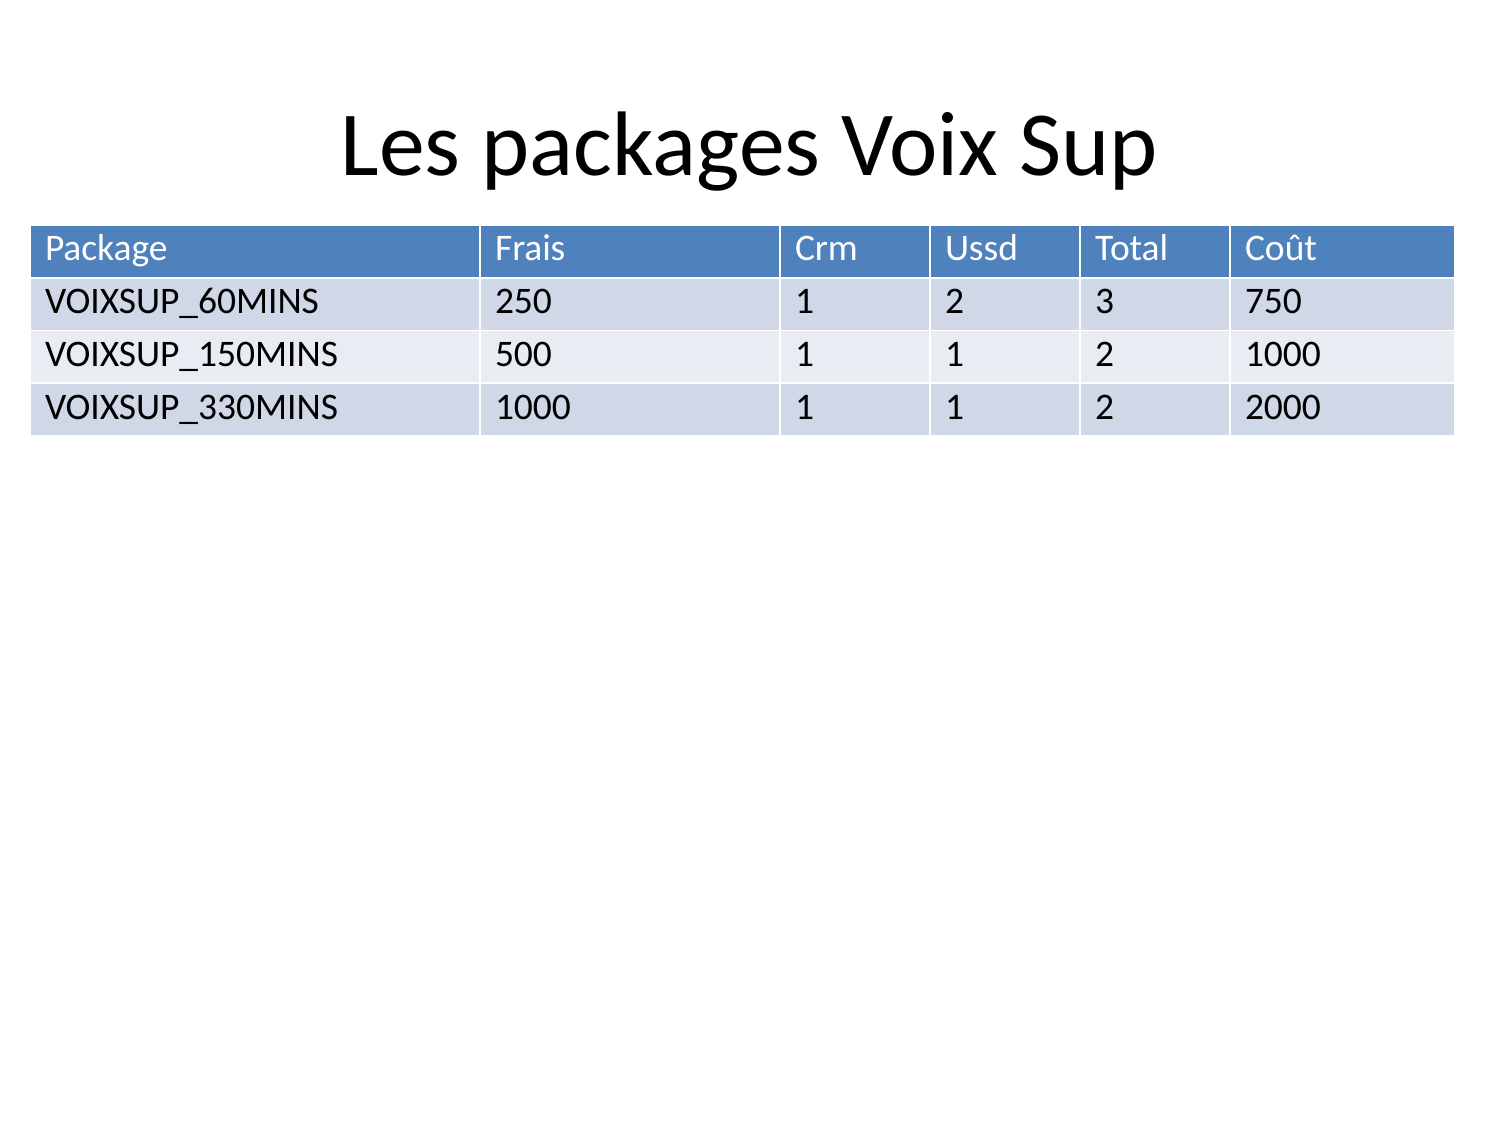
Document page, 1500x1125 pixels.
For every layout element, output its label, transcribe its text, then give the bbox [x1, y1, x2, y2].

table_cell 2 [1081, 384, 1229, 435]
table_header Total [1081, 226, 1229, 277]
table_cell 1 [931, 331, 1079, 382]
table_cell 3 [1081, 279, 1229, 330]
table_cell 1 [931, 384, 1079, 435]
table_header Frais [481, 226, 779, 277]
table_cell 2000 [1231, 384, 1454, 435]
table_header Crm [781, 226, 929, 277]
table_cell VOIXSUP_150MINS [31, 331, 479, 382]
table_cell 1 [781, 384, 929, 435]
table_cell VOIXSUP_60MINS [31, 279, 479, 330]
table_cell 750 [1231, 279, 1454, 330]
table_header Package [31, 226, 479, 277]
table_cell 250 [481, 279, 779, 330]
table_header Coût [1231, 226, 1454, 277]
table_cell 1000 [481, 384, 779, 435]
table_cell VOIXSUP_330MINS [31, 384, 479, 435]
table_cell 2 [1081, 331, 1229, 382]
table_header Ussd [931, 226, 1079, 277]
table_cell 1 [781, 331, 929, 382]
table_cell 1000 [1231, 331, 1454, 382]
table_cell 500 [481, 331, 779, 382]
table_cell 2 [931, 279, 1079, 330]
title Les packages Voix Sup [75, 45, 1425, 224]
table_cell 1 [781, 279, 929, 330]
